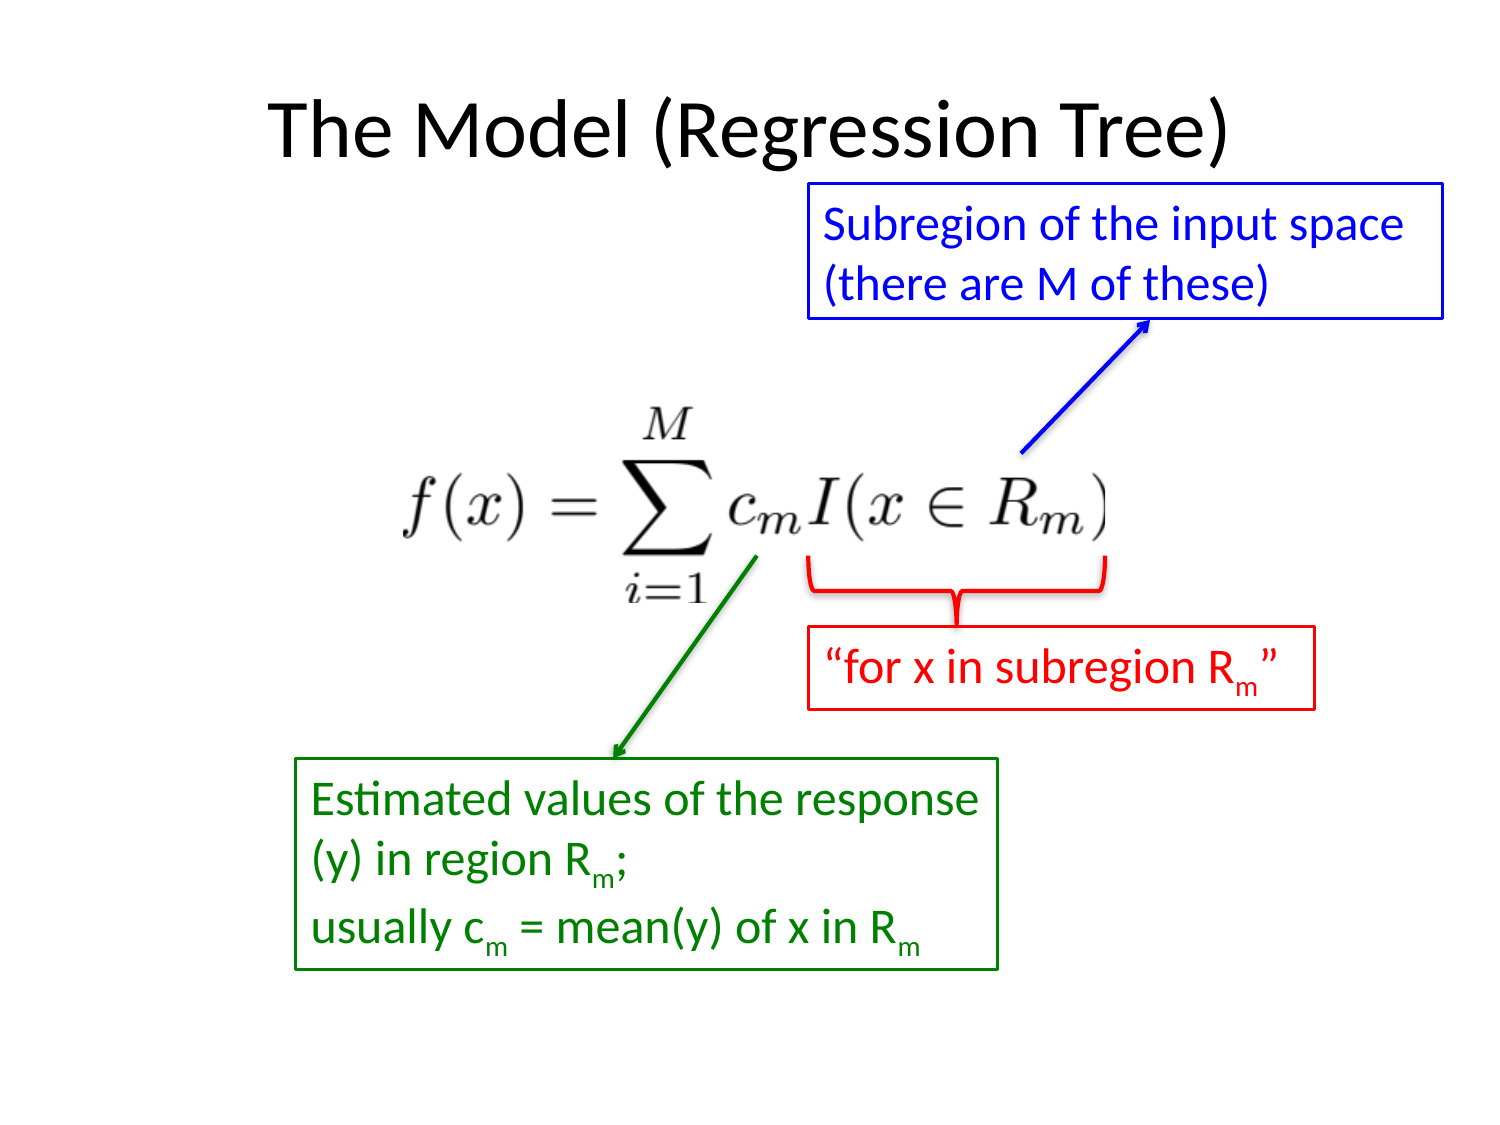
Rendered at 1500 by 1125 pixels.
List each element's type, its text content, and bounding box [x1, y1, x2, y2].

text_box Subregion of the input space (there are M of these) [808, 183, 1443, 319]
picture [402, 406, 1106, 603]
title The Model (Regression Tree) [75, 45, 1425, 203]
text_box [953, 611, 960, 626]
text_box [1020, 319, 1151, 454]
text_box Estimated values of the response (y) in region Rm; usually cm = mean(y) of x in Rm [295, 758, 998, 970]
text_box “for x in subregion Rm” [808, 626, 1315, 710]
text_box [612, 555, 758, 759]
